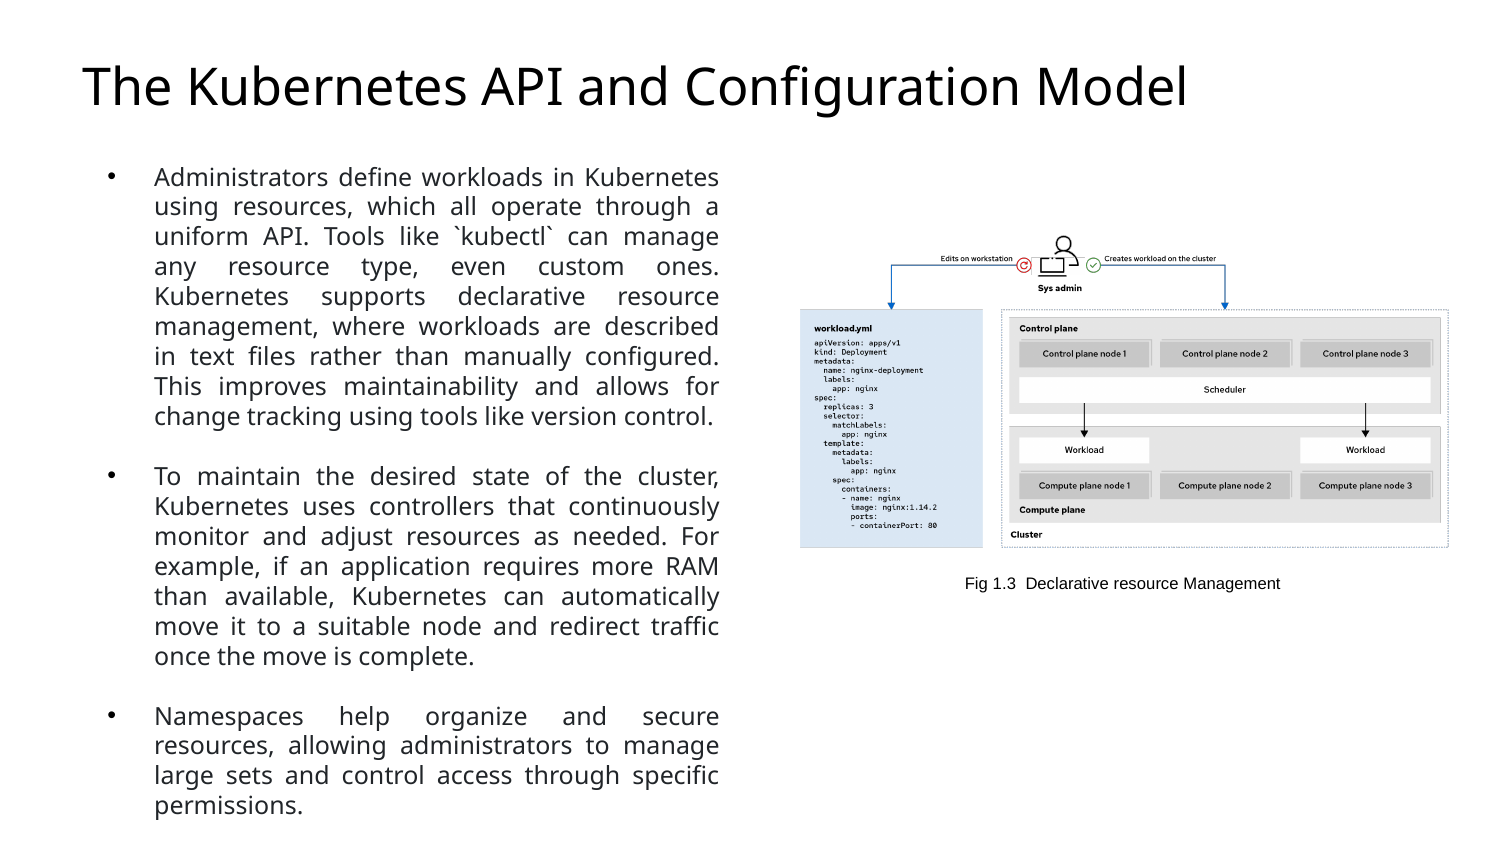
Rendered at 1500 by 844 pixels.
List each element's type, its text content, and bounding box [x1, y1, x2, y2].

picture [747, 211, 1500, 565]
text_box Fig 1.3 Declarative resource Management [846, 573, 1400, 601]
title The Kubernetes API and Configuration Model [67, 38, 1433, 133]
text_box Administrators define workloads in Kubernetes using resources, which all operate through a uniform API. Tools like `kubectl` can manage any resource type, even custom ones. Kubernetes supports declarative resource management, where workloads are described in text files rather than manually configured. This improves maintainability and allows for change tracking using tools like version control. To maintain the desired state of the cluster, Kubernetes uses controllers that continuously monitor and adjust resources as needed. For example, if an application requires more RAM than available, Kubernetes can automatically move it to a suitable node and redirect traffic once the move is complete. Namespaces help organize and secure resources, allowing administrators to manage large sets and control access through specific permissions. [92, 153, 736, 828]
